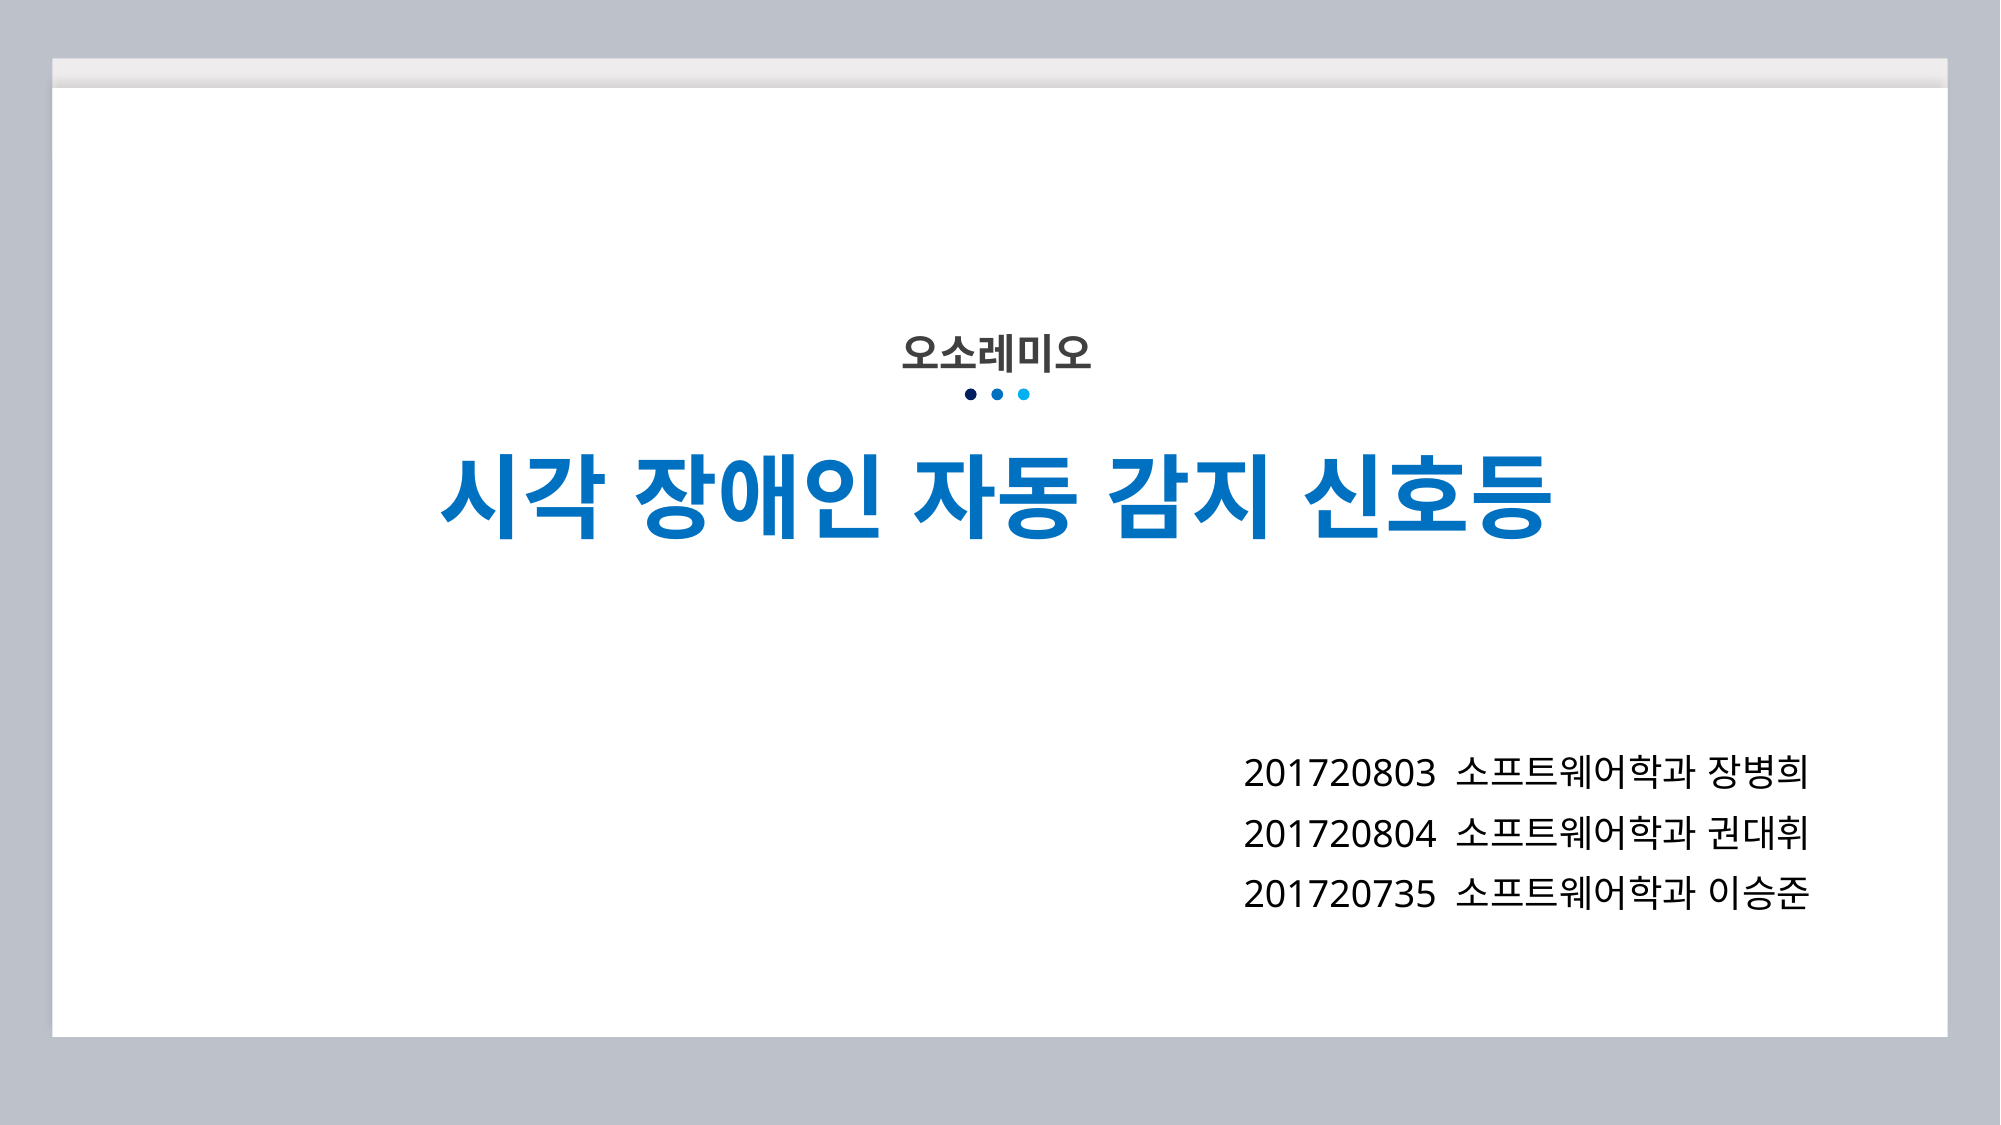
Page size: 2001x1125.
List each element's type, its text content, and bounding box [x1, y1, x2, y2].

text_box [964, 388, 1030, 401]
text_box 시각 장애인 자동 감지 신호등 [423, 399, 1571, 557]
text_box 201720804 소프트웨어학과 권대휘 [1228, 802, 1827, 863]
text_box 201720735 소프트웨어학과 이승준 [1228, 863, 1827, 923]
text_box 오소레미오 [886, 320, 1109, 386]
text_box 201720803 소프트웨어학과 장병희 [1228, 741, 1827, 802]
